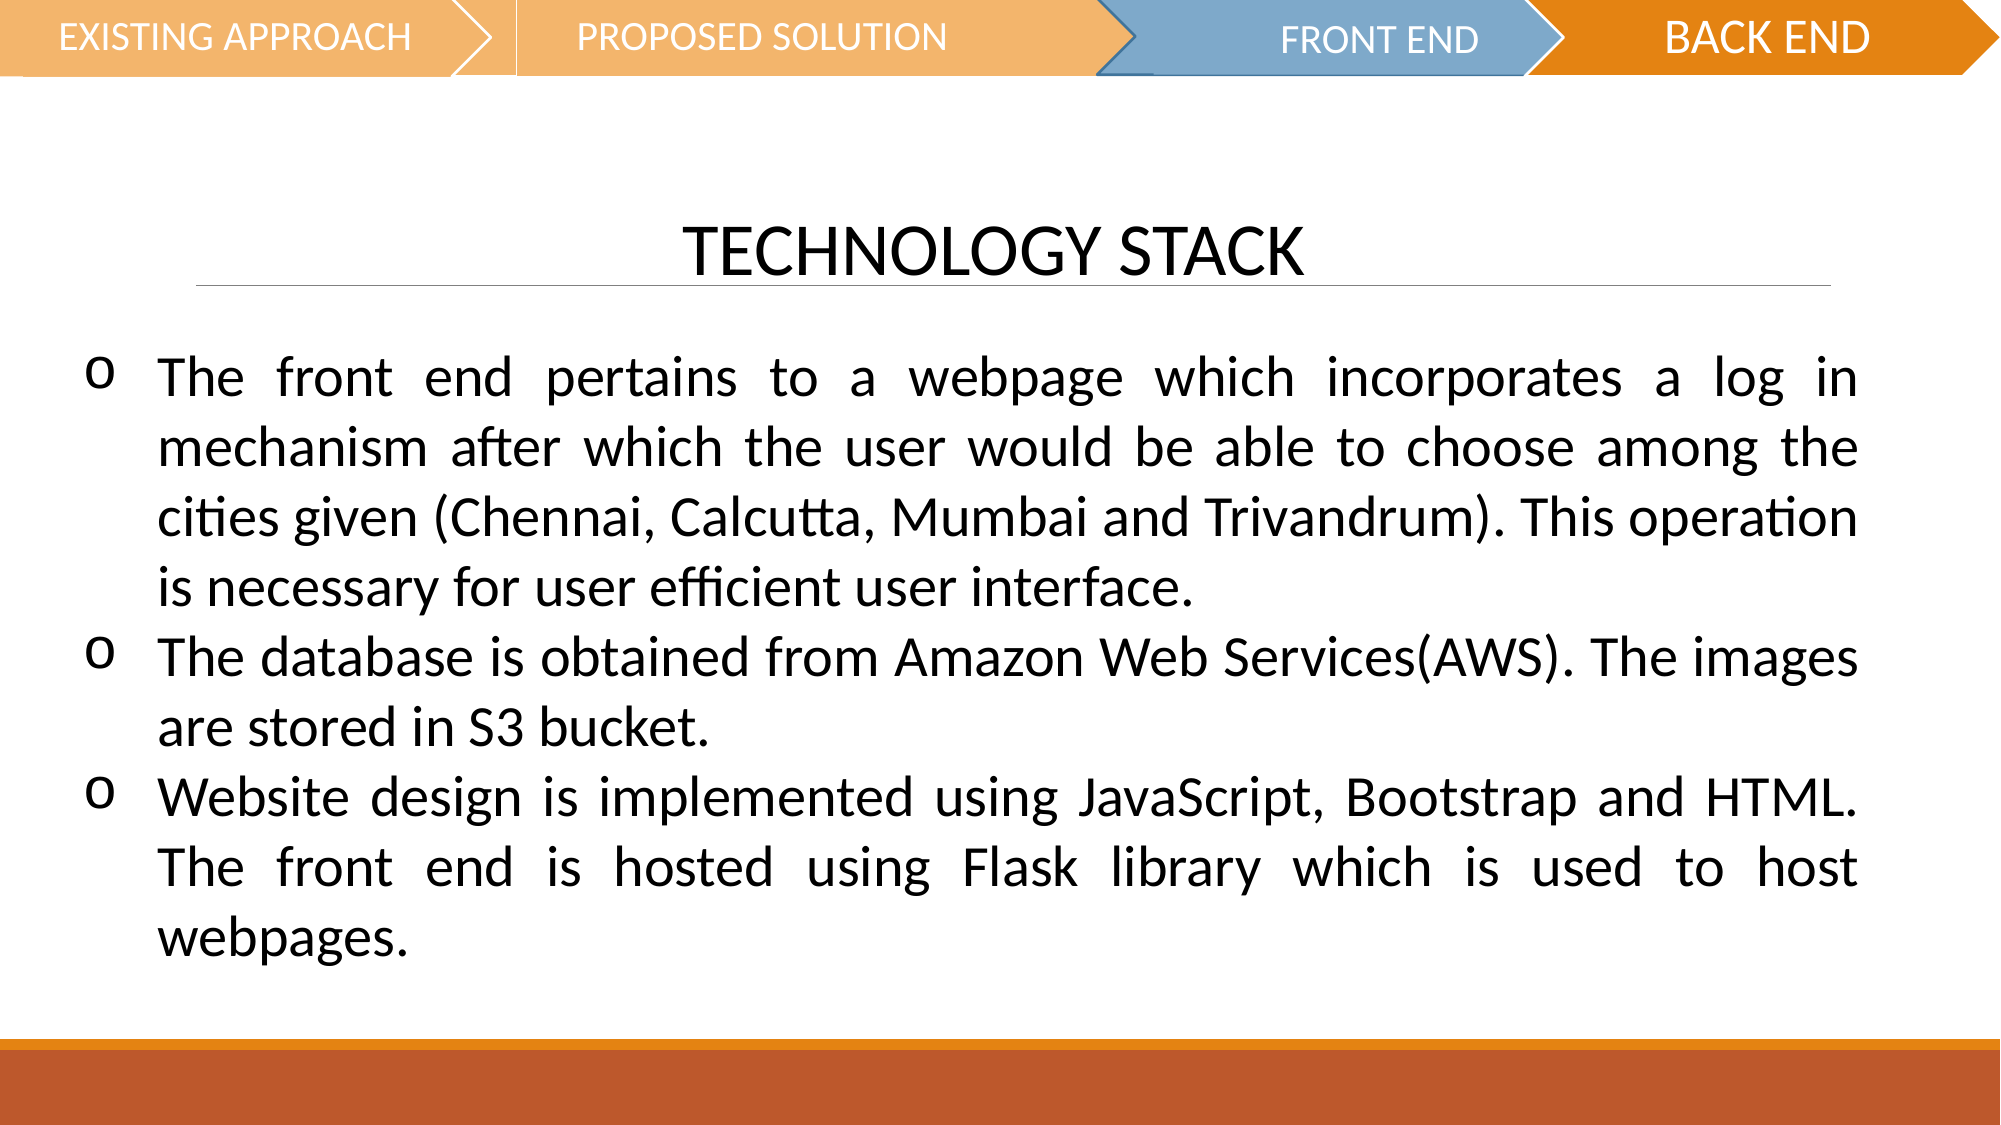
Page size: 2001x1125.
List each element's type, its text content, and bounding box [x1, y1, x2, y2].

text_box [451, 0, 1094, 77]
text_box TECHNOLOGY STACK [667, 193, 1333, 299]
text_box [0, 0, 449, 79]
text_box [1523, 0, 2000, 77]
text_box The front end pertains to a webpage which incorporates a log in mechanism after which the user would be able to choose among the cities given (Chennai, Calcutta, Mumbai and Trivandrum). This operation is necessary for user efficient user interface. The database is obtained from Amazon Web Services(AWS). The images are stored in S3 bucket. Website design is implemented using JavaScript, Bootstrap and HTML. The front end is hosted using Flask library which is used to host webpages. [67, 331, 1875, 976]
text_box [1096, 0, 1522, 76]
